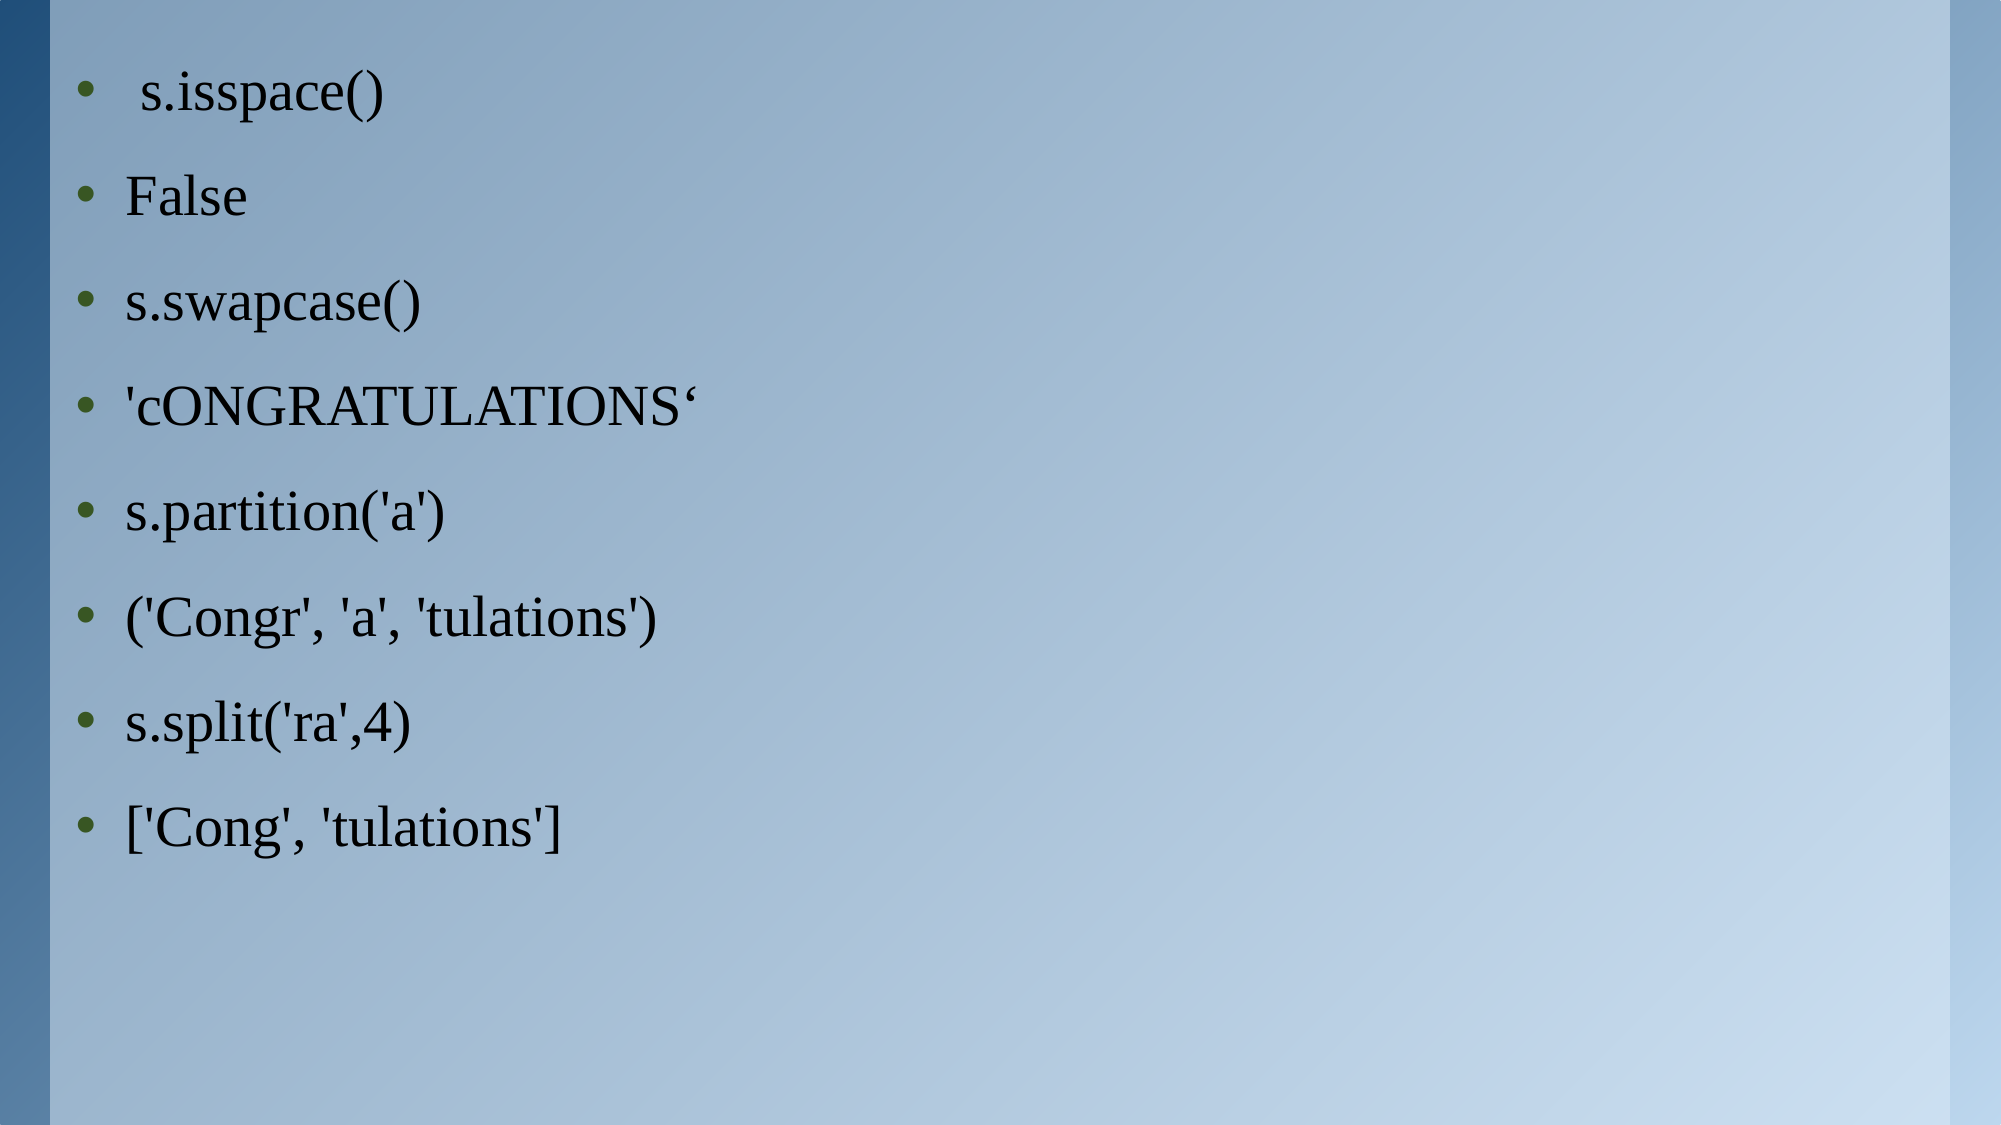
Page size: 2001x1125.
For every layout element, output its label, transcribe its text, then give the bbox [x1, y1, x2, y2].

list s.isspace() False s.swapcase() 'cONGRATULATIONS‘ s.partition('a') ('Congr', 'a', 'tulations') s.split('ra',4) ['Cong', 'tulations'] [55, 47, 1850, 1108]
